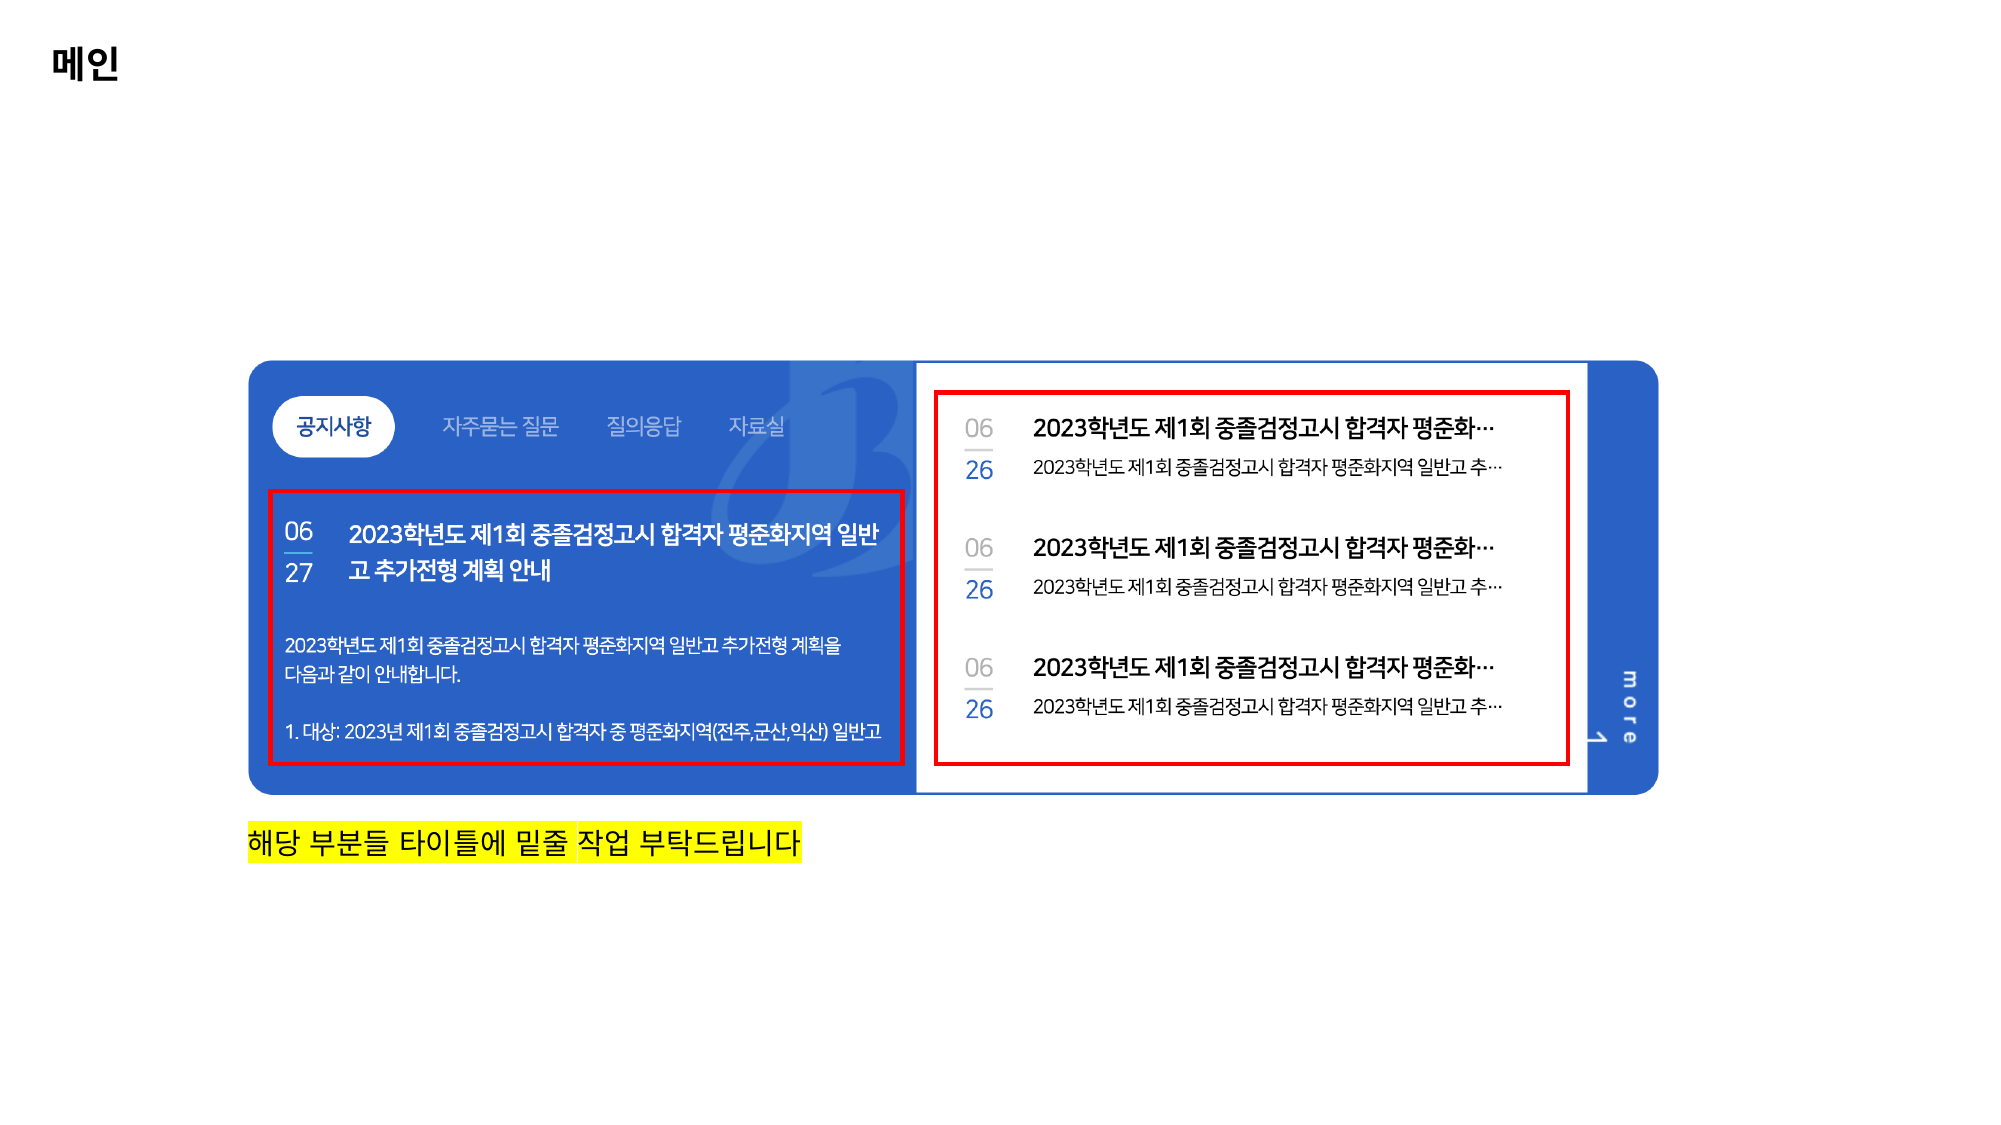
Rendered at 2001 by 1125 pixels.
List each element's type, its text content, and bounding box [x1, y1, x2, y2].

text_box 메인 [37, 33, 457, 94]
picture [186, 323, 1705, 834]
text_box 해당 부분들 타이틀에 밑줄 작업 부탁드립니다 [232, 834, 817, 868]
